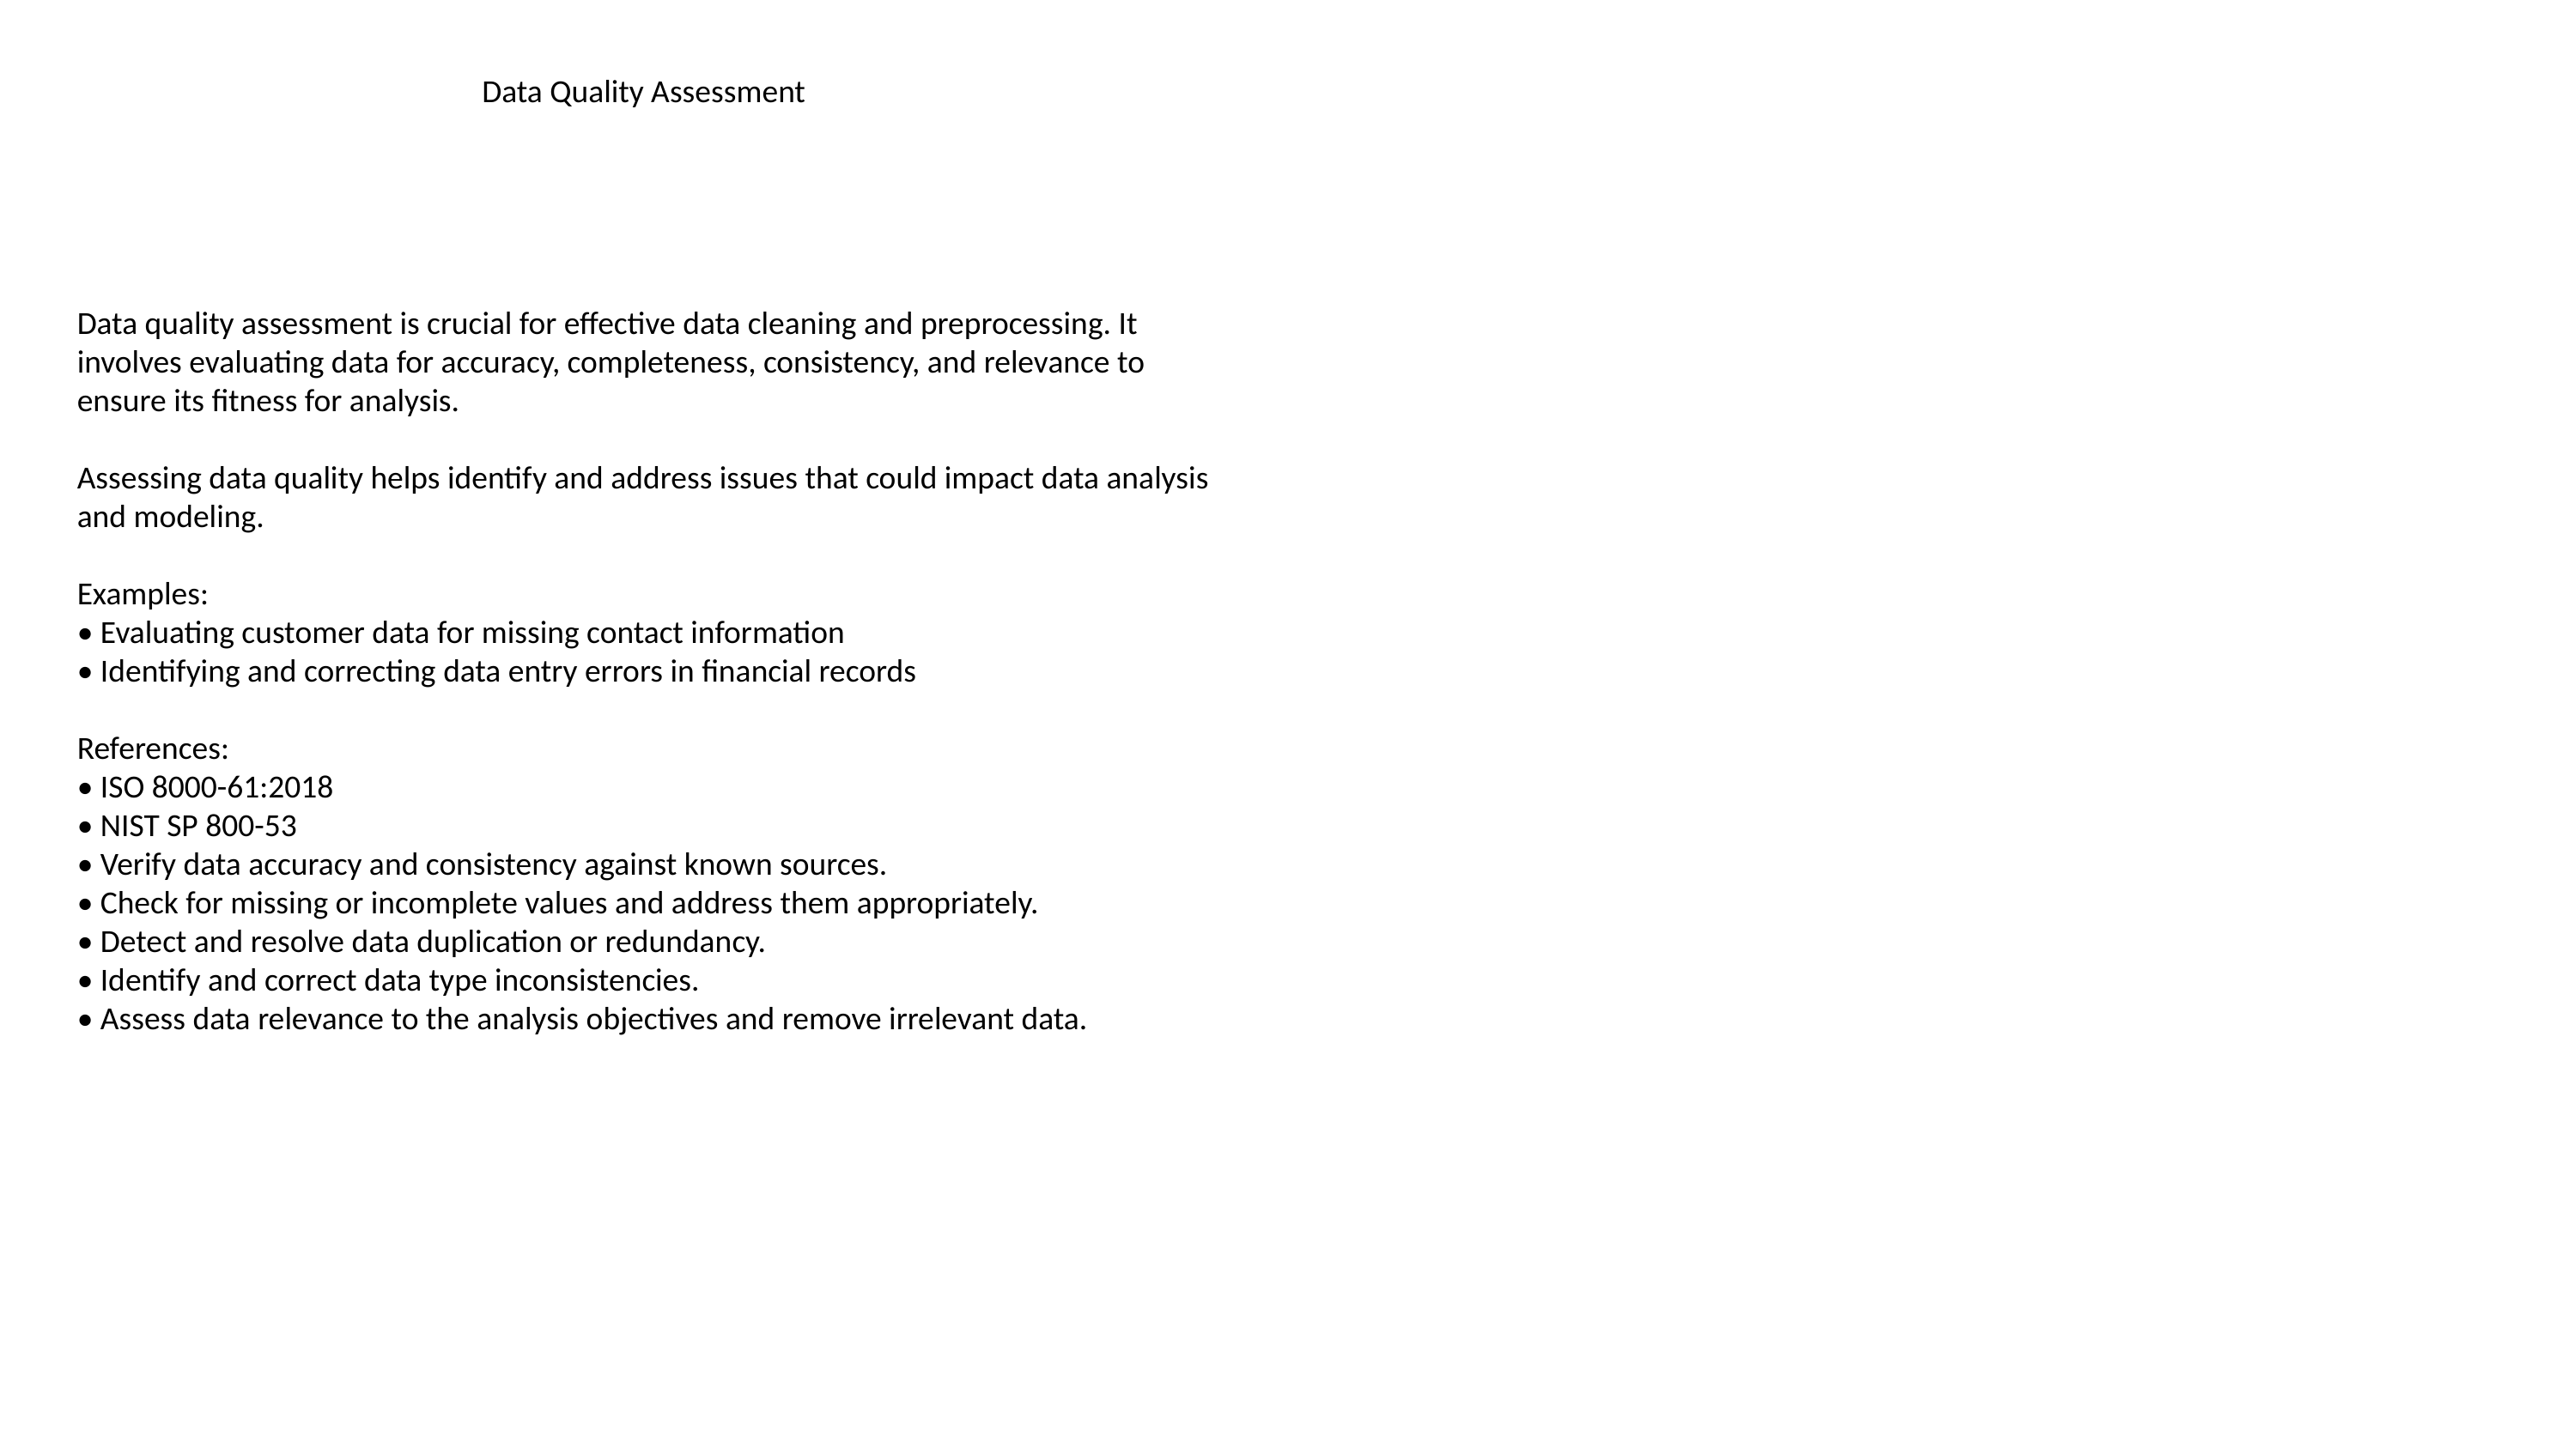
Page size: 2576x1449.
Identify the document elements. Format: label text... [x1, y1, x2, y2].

text_box Data quality assessment is crucial for effective data cleaning and preprocessing. It involves evaluating data for accuracy, completeness, consistency, and relevance to ensure its fitness for analysis. Assessing data quality helps identify and address issues that could impact data analysis and modeling. Examples: • Evaluating customer data for missing contact information • Identifying and correcting data entry errors in financial records References: • ISO 8000-61:2018 • NIST SP 800-53 • Verify data accuracy and consistency against known sources. • Check for missing or incomplete values and address them appropriately. • Detect and resolve data duplication or redundancy. • Identify and correct data type inconsistencies. • Assess data relevance to the analysis objectives and remove irrelevant data. [64, 257, 1224, 1043]
text_box Data Quality Assessment [469, 64, 819, 116]
